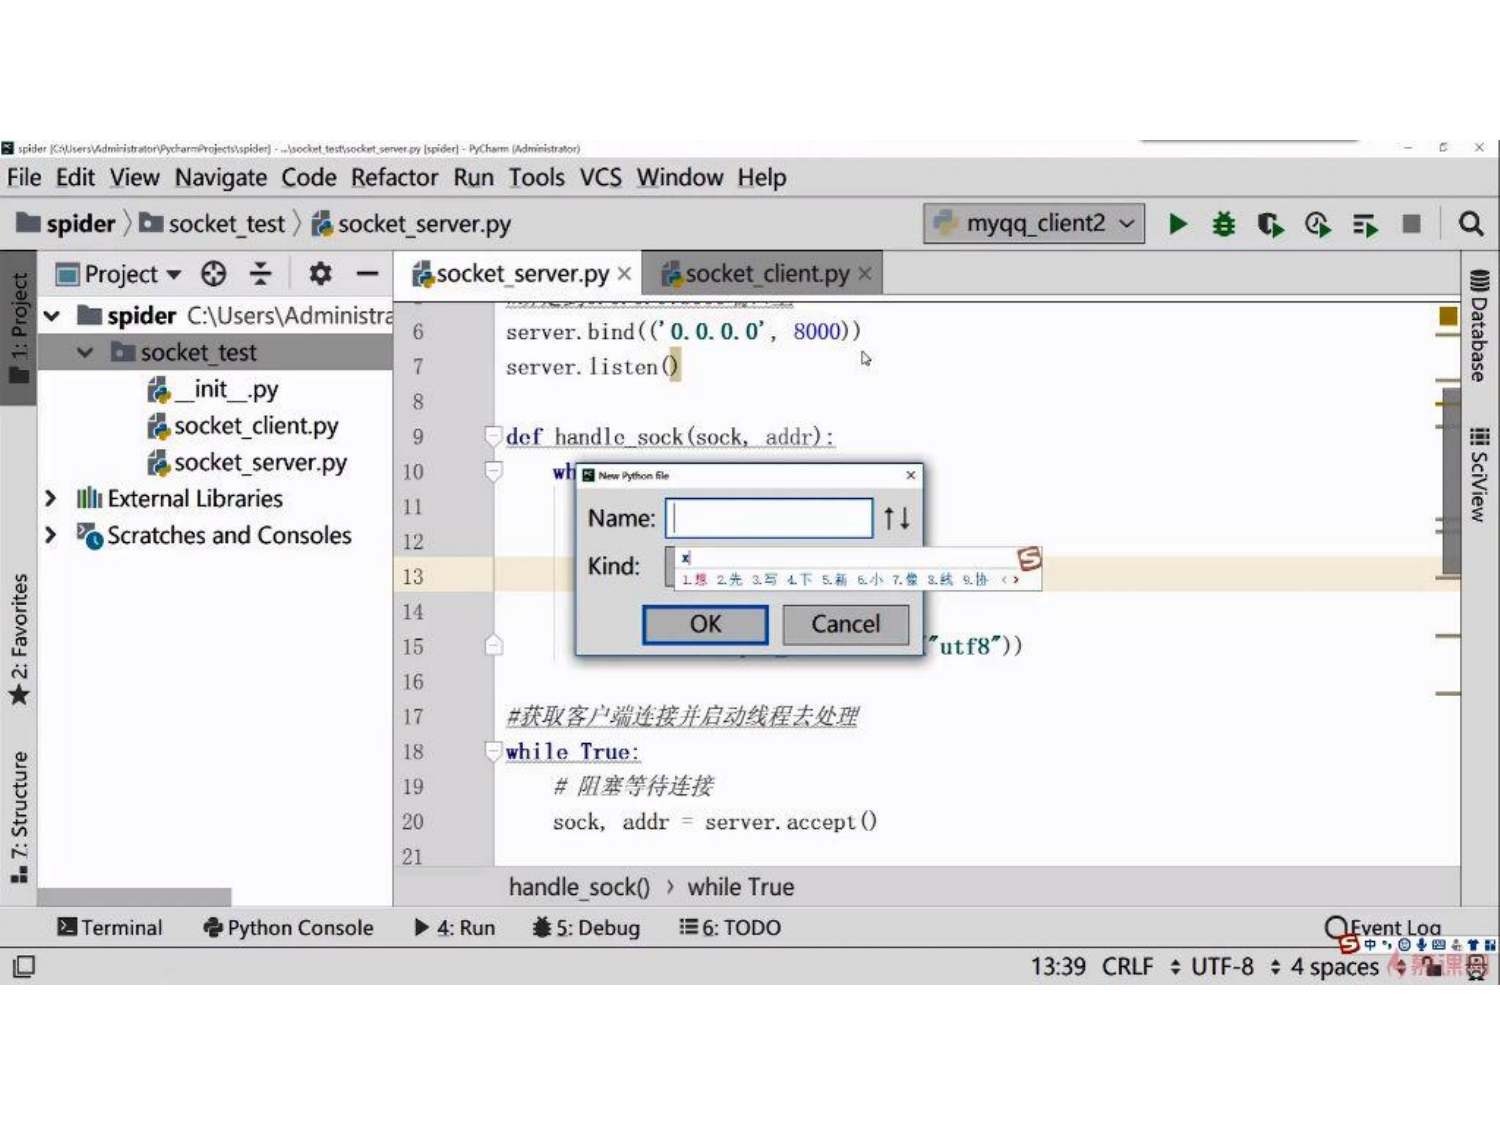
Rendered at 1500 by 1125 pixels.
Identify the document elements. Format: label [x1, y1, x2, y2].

picture [0, 140, 1500, 985]
